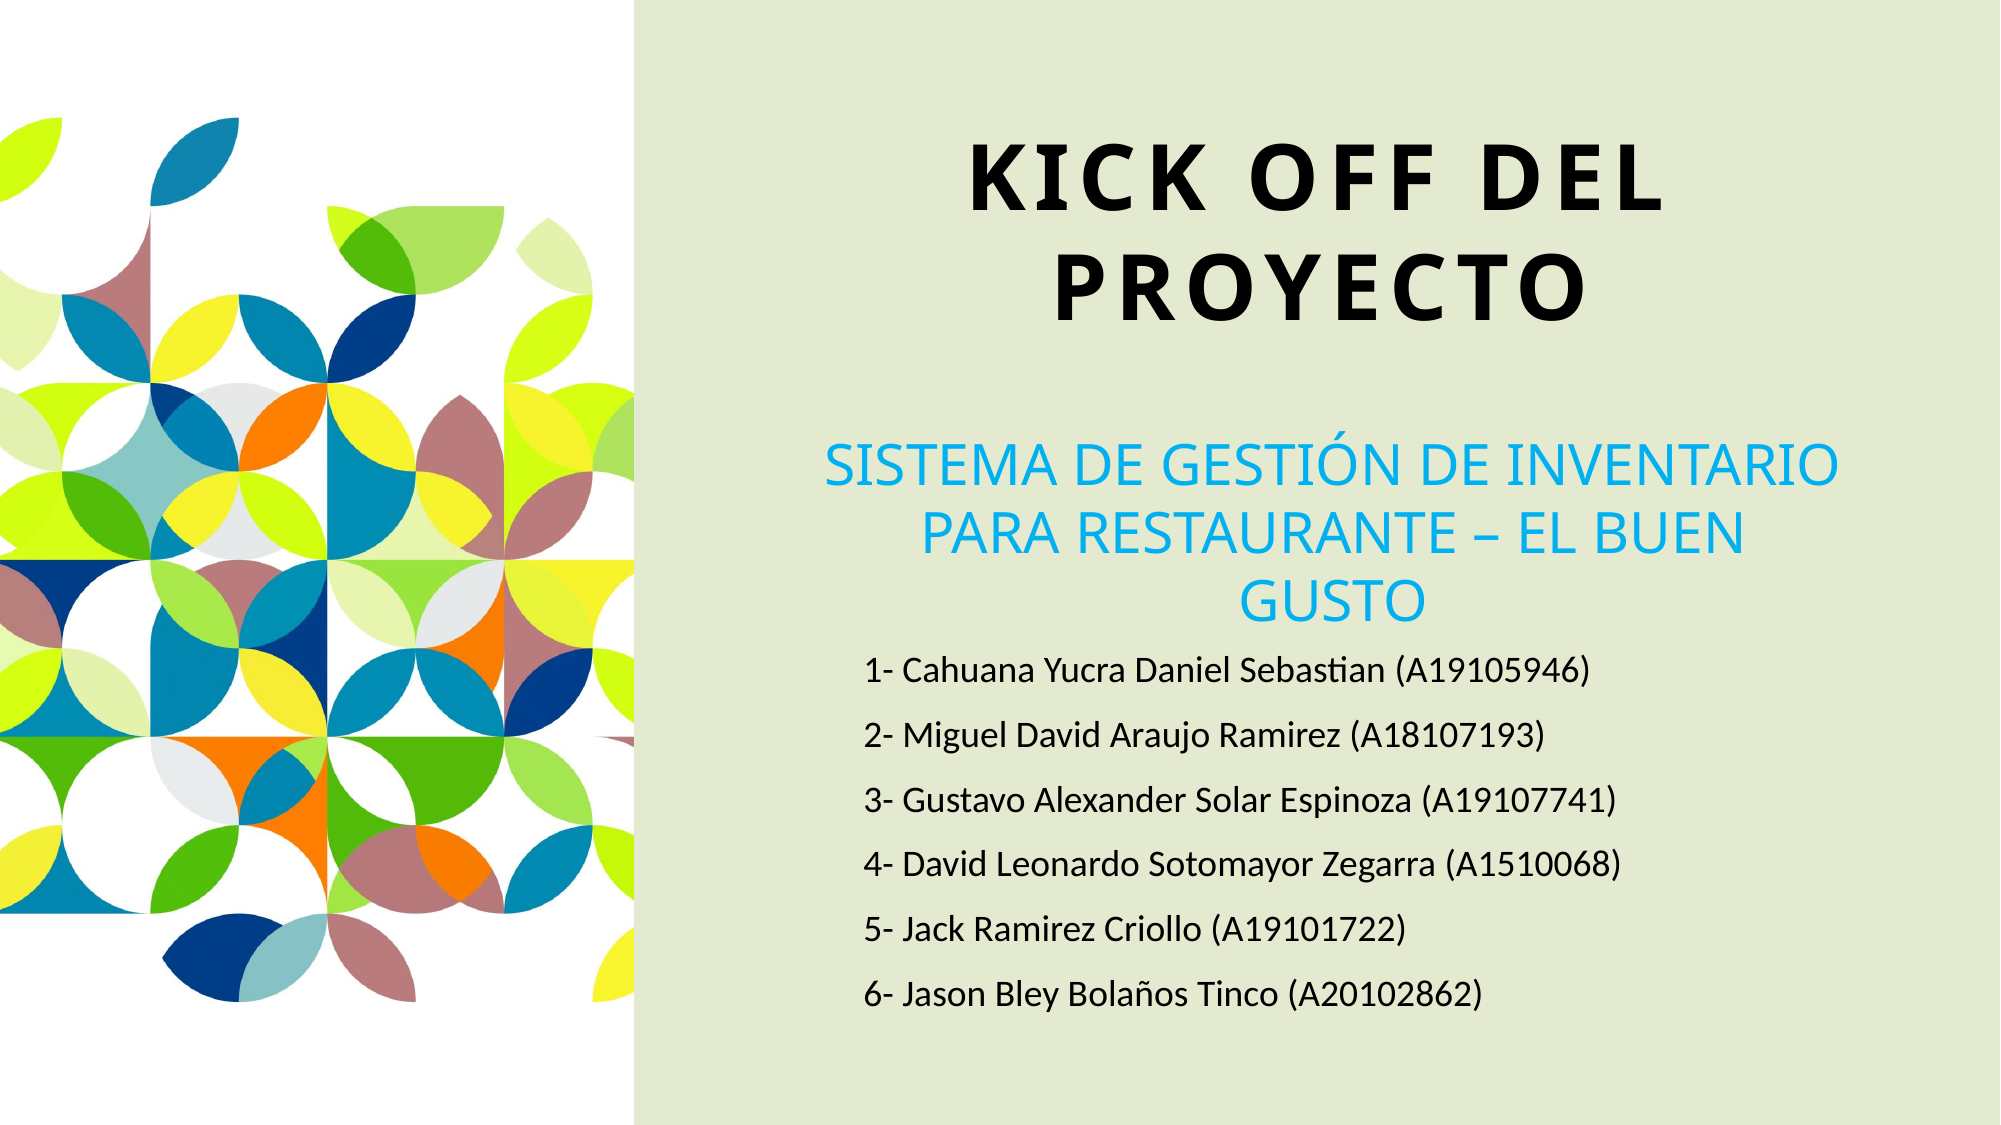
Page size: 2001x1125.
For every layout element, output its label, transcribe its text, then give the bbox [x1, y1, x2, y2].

picture [0, 0, 635, 1125]
text_box KICK OFF DEL PROYECTO [818, 266, 1822, 340]
text_box 1- Cahuana Yucra Daniel Sebastian (A19105946) 2- Miguel David Araujo Ramirez (A18107193) 3- Gustavo Alexander Solar Espinoza (A19107741) 4- David Leonardo Sotomayor Zegarra (A1510068) 5- Jack Ramirez Criollo (A19101722) 6- Jason Bley Bolaños Tinco (A20102862) [848, 634, 1849, 1022]
subtitle SISTEMA DE GESTIÓN DE INVENTARIO PARA RESTAURANTE – EL BUEN GUSTO [818, 427, 1849, 635]
